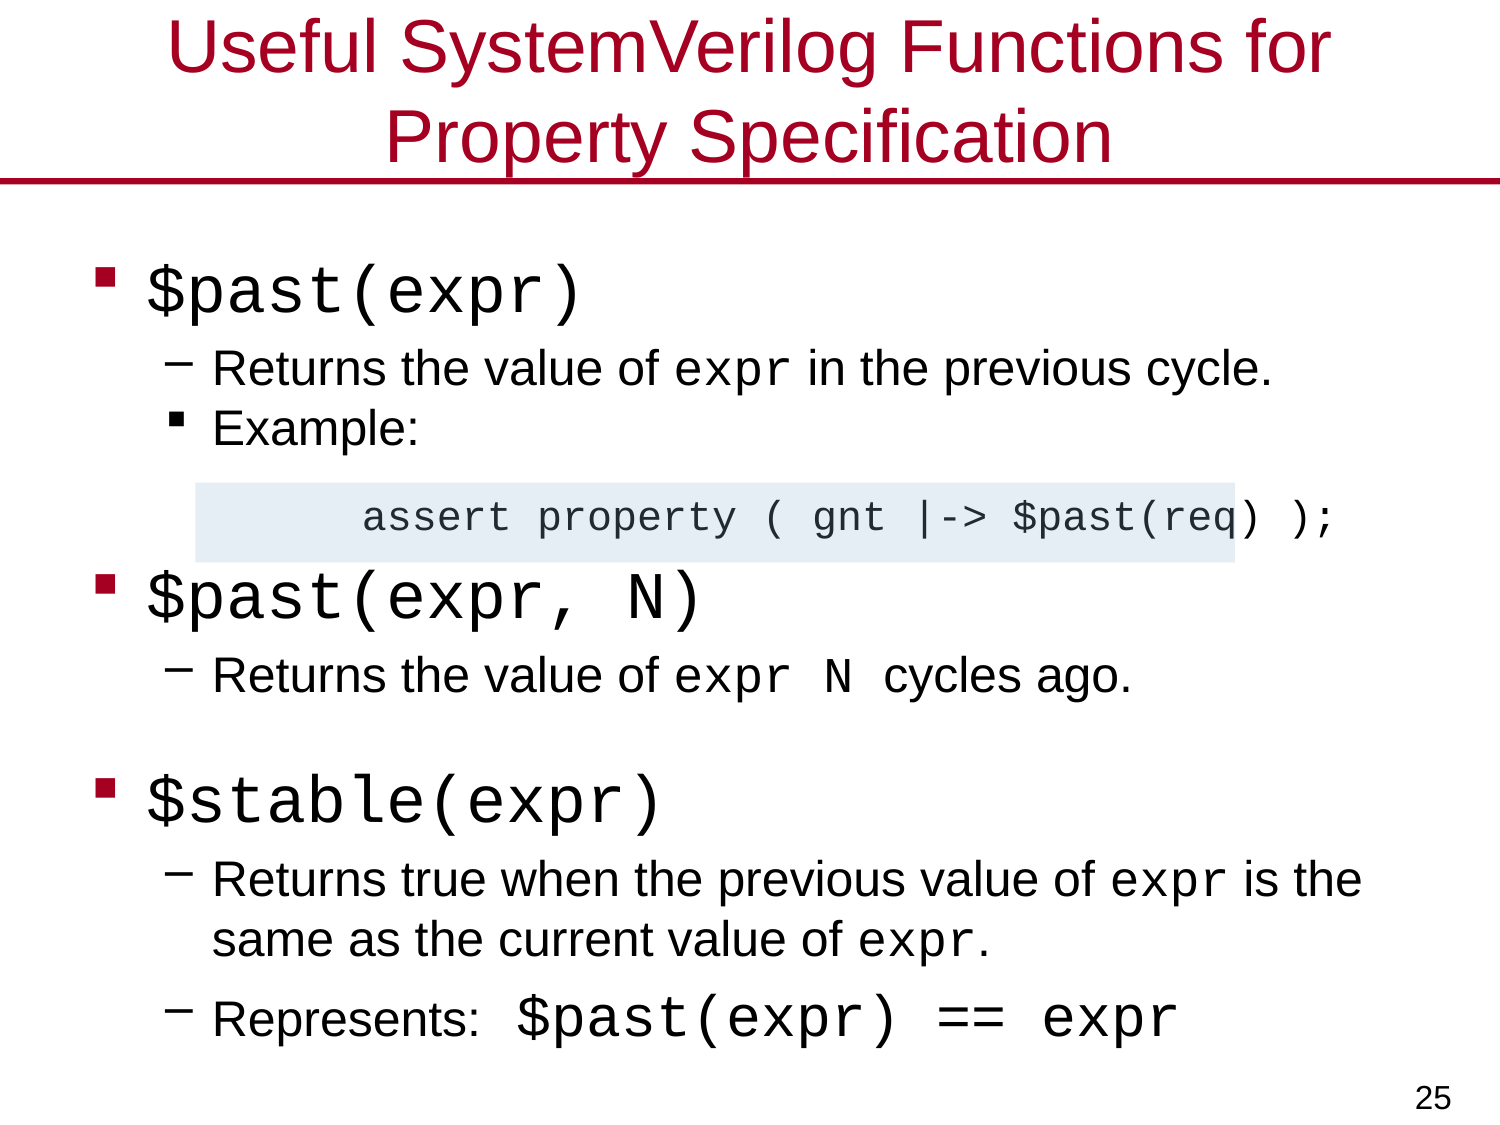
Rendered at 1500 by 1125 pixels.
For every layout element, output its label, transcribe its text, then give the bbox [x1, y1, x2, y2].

list $past(expr) Returns the value of expr in the previous cycle. Example: assert property ( gnt |-> $past(req) ); $past(expr, N) Returns the value of expr N cycles ago. $stable(expr) Returns true when the previous value of expr is the same as the current value of expr. Represents: $past(expr) == expr [74, 237, 1426, 1009]
text_box [195, 482, 1235, 563]
title Useful SystemVerilog Functions for Property Specification [0, 0, 1500, 175]
